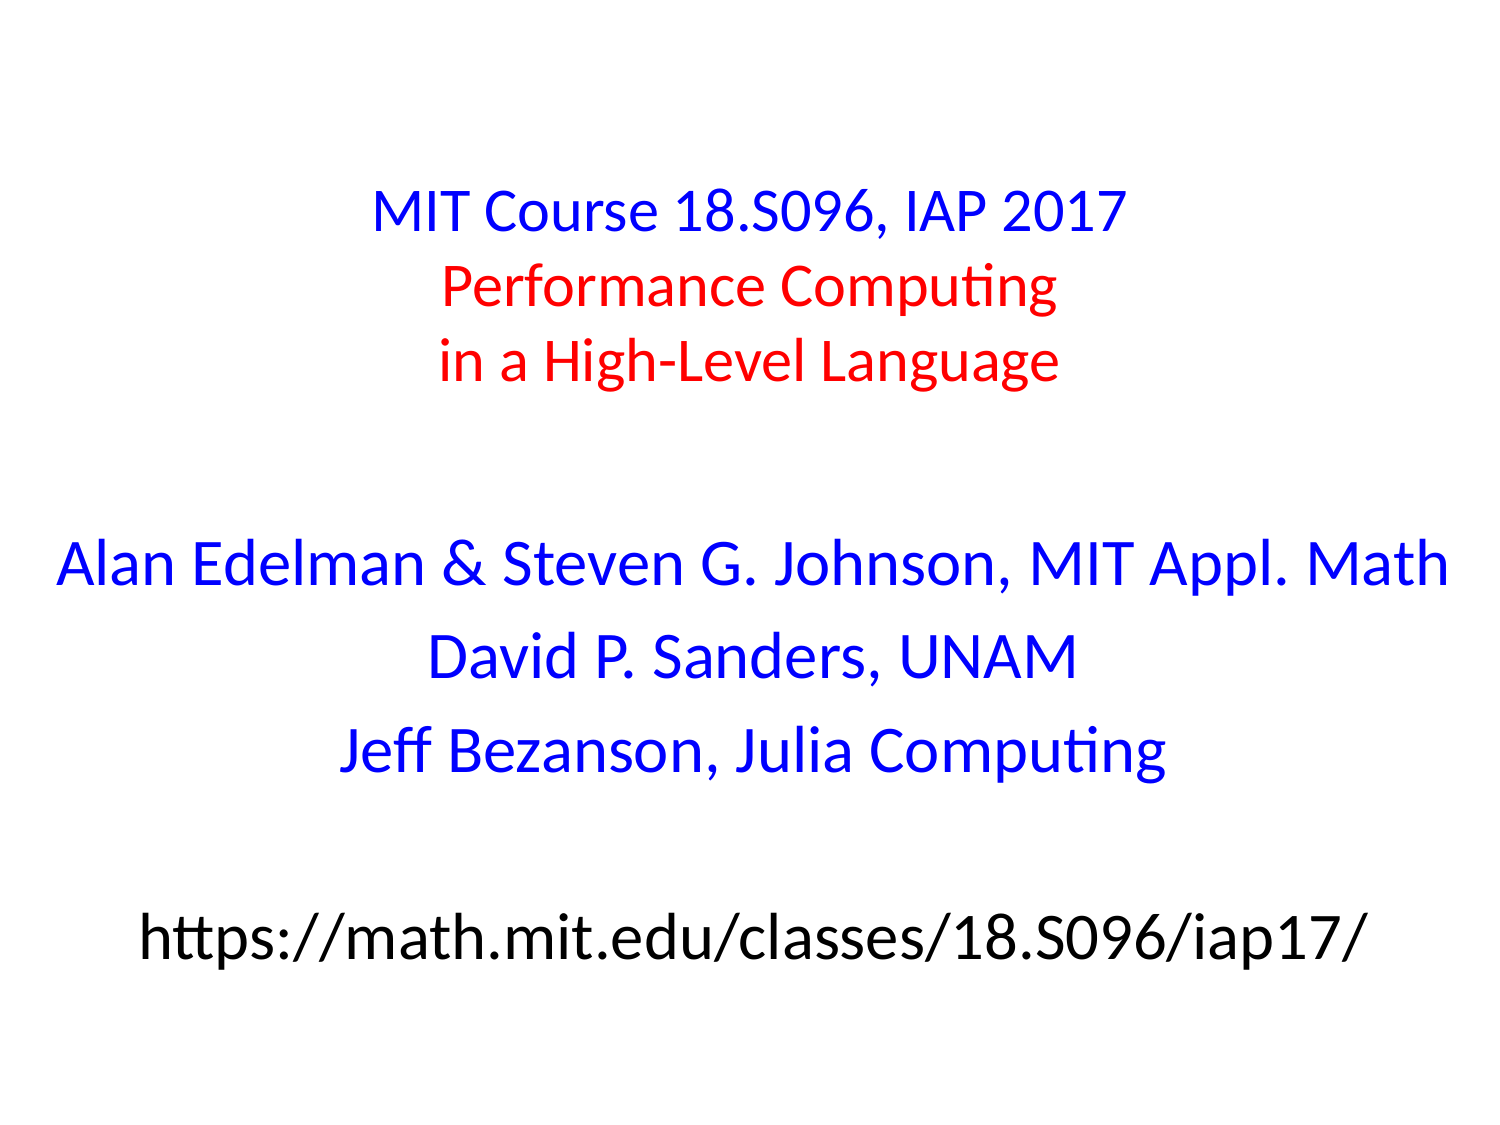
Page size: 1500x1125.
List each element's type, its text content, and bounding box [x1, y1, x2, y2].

title MIT Course 18.S096, IAP 2017 Performance Computing in a High-Level Language [112, 161, 1388, 403]
subtitle Alan Edelman & Steven G. Johnson, MIT Appl. Math David P. Sanders, UNAM Jeff Bezanson, Julia Computing https://math.mit.edu/classes/18.S096/iap17/ [0, 511, 1500, 1061]
